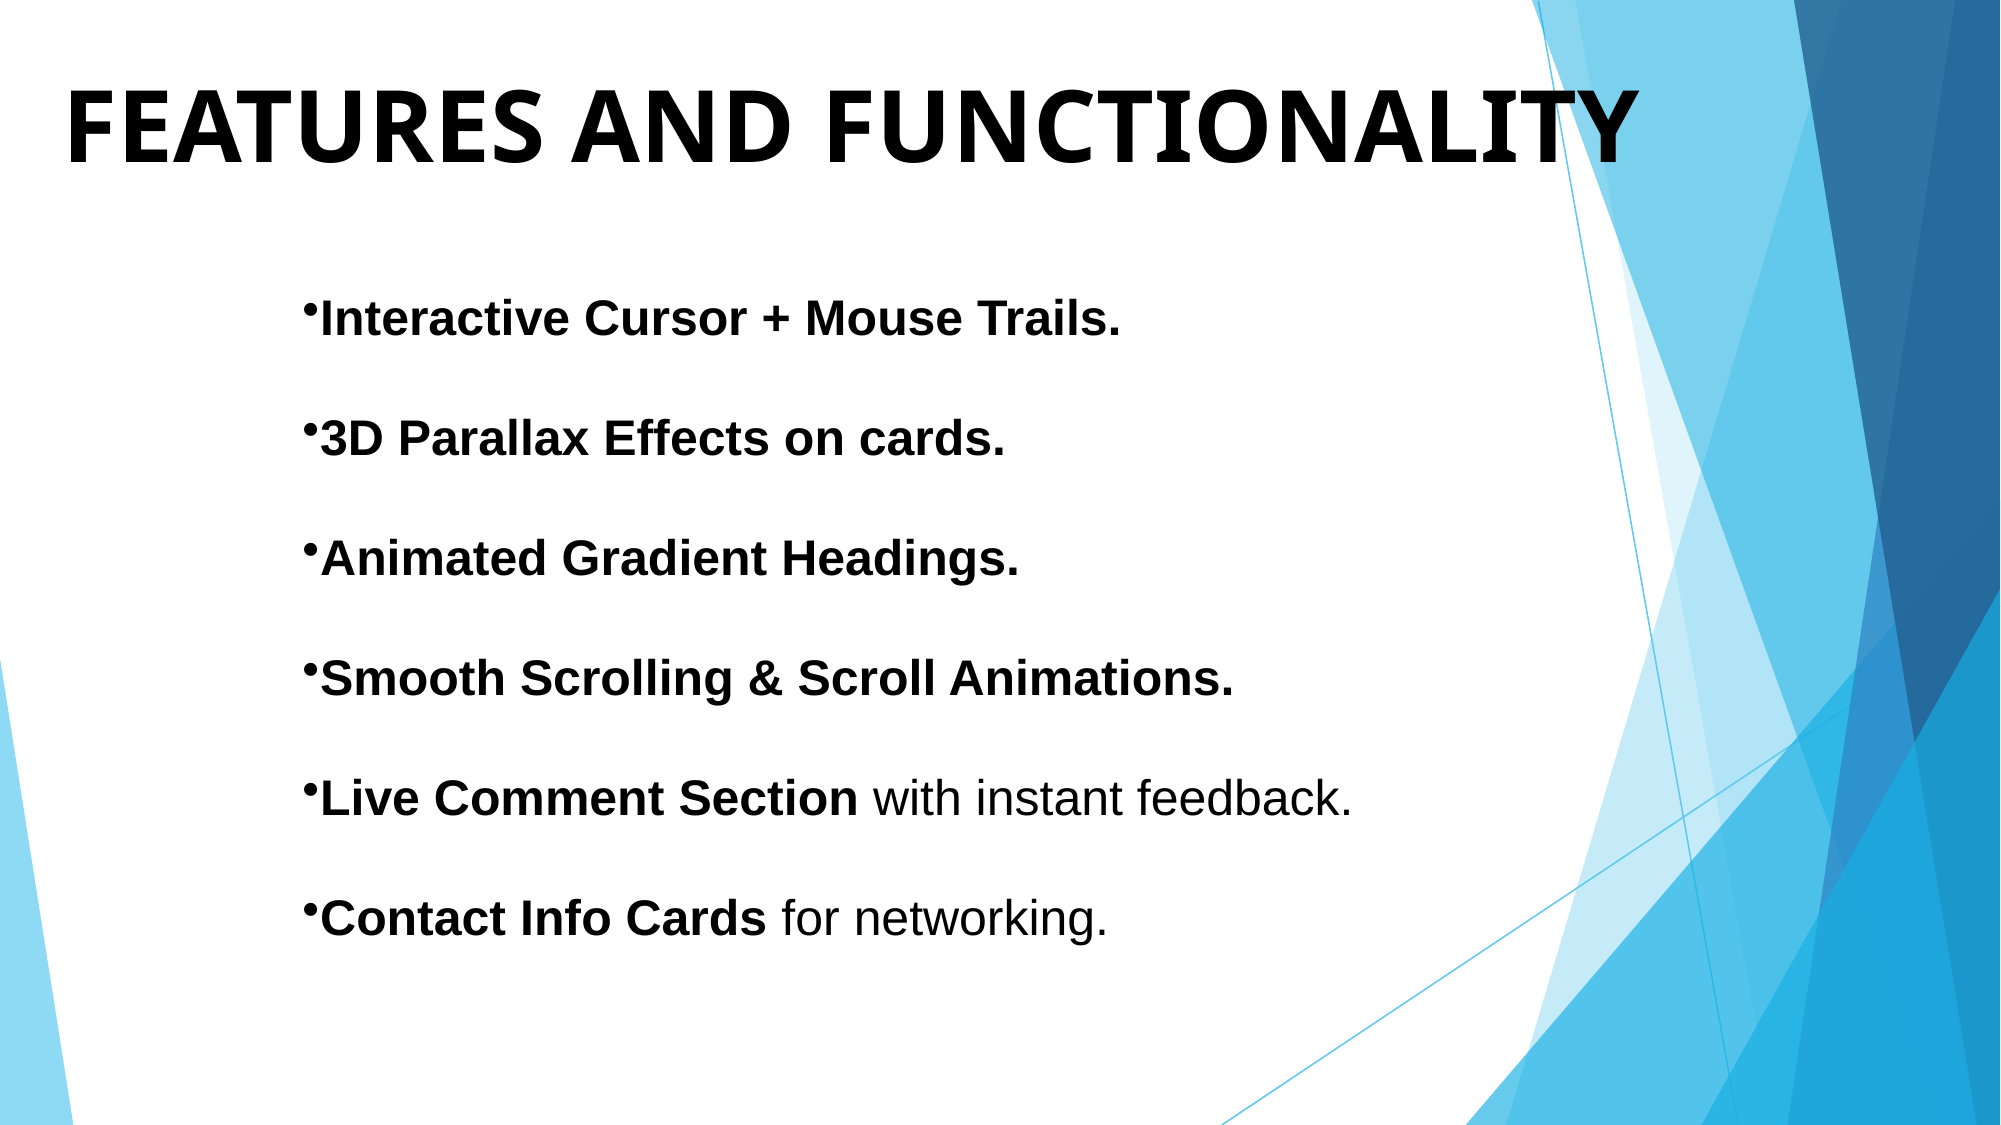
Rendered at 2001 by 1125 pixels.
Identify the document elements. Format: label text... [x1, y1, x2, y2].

text_box Interactive Cursor + Mouse Trails. 3D Parallax Effects on cards. Animated Gradient Headings. Smooth Scrolling & Scroll Animations. Live Comment Section with instant feedback. Contact Info Cards for networking. [287, 278, 1517, 954]
title FEATURES AND FUNCTIONALITY [62, 62, 1815, 187]
